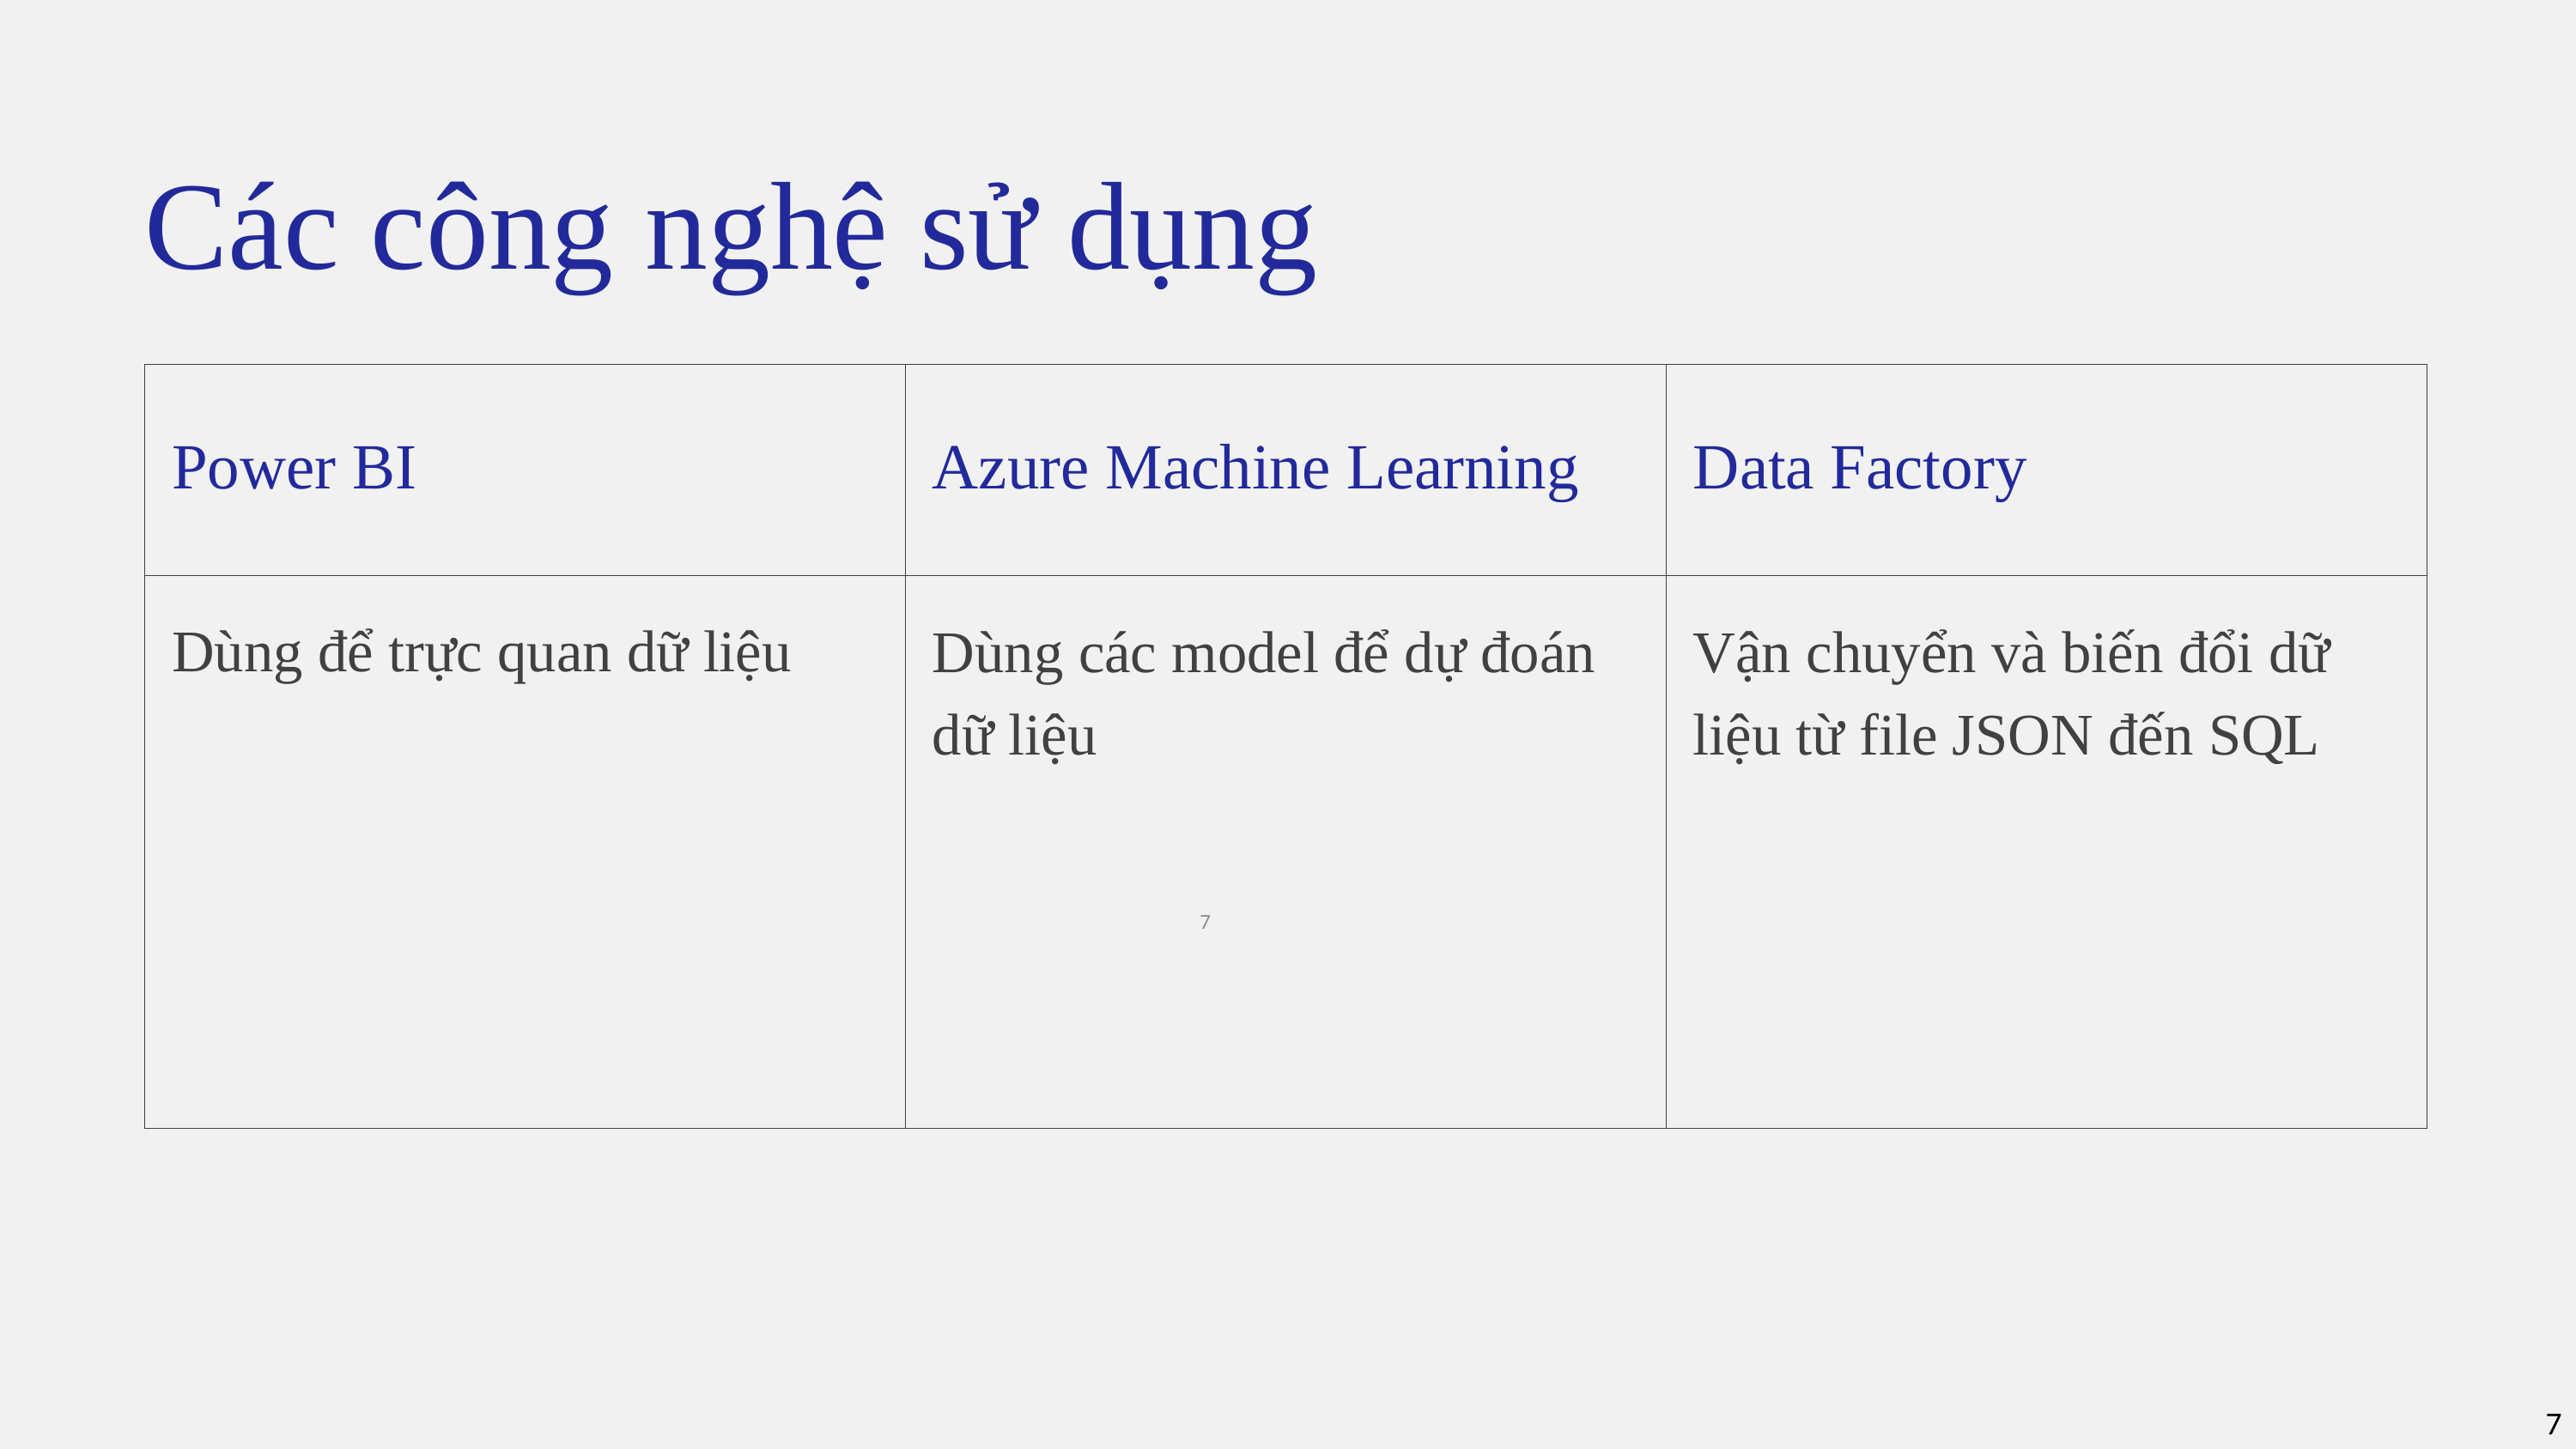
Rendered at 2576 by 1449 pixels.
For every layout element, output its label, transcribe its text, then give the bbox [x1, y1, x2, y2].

table_header Power BI [145, 365, 905, 575]
table_header Data Factory [1667, 365, 2427, 575]
text_box 7 [2532, 1396, 2575, 1448]
table_cell Dùng các model để dự đoán dữ liệu [906, 576, 1666, 1128]
table_header Azure Machine Learning [906, 365, 1666, 575]
table_cell Vận chuyển và biến đổi dữ liệu từ file JSON đến SQL [1667, 576, 2427, 1128]
text_box Các công nghệ sử dụng [144, 143, 2432, 294]
table_cell Dùng để trực quan dữ liệu [145, 576, 905, 1128]
slide_number 7 [922, 894, 1224, 947]
